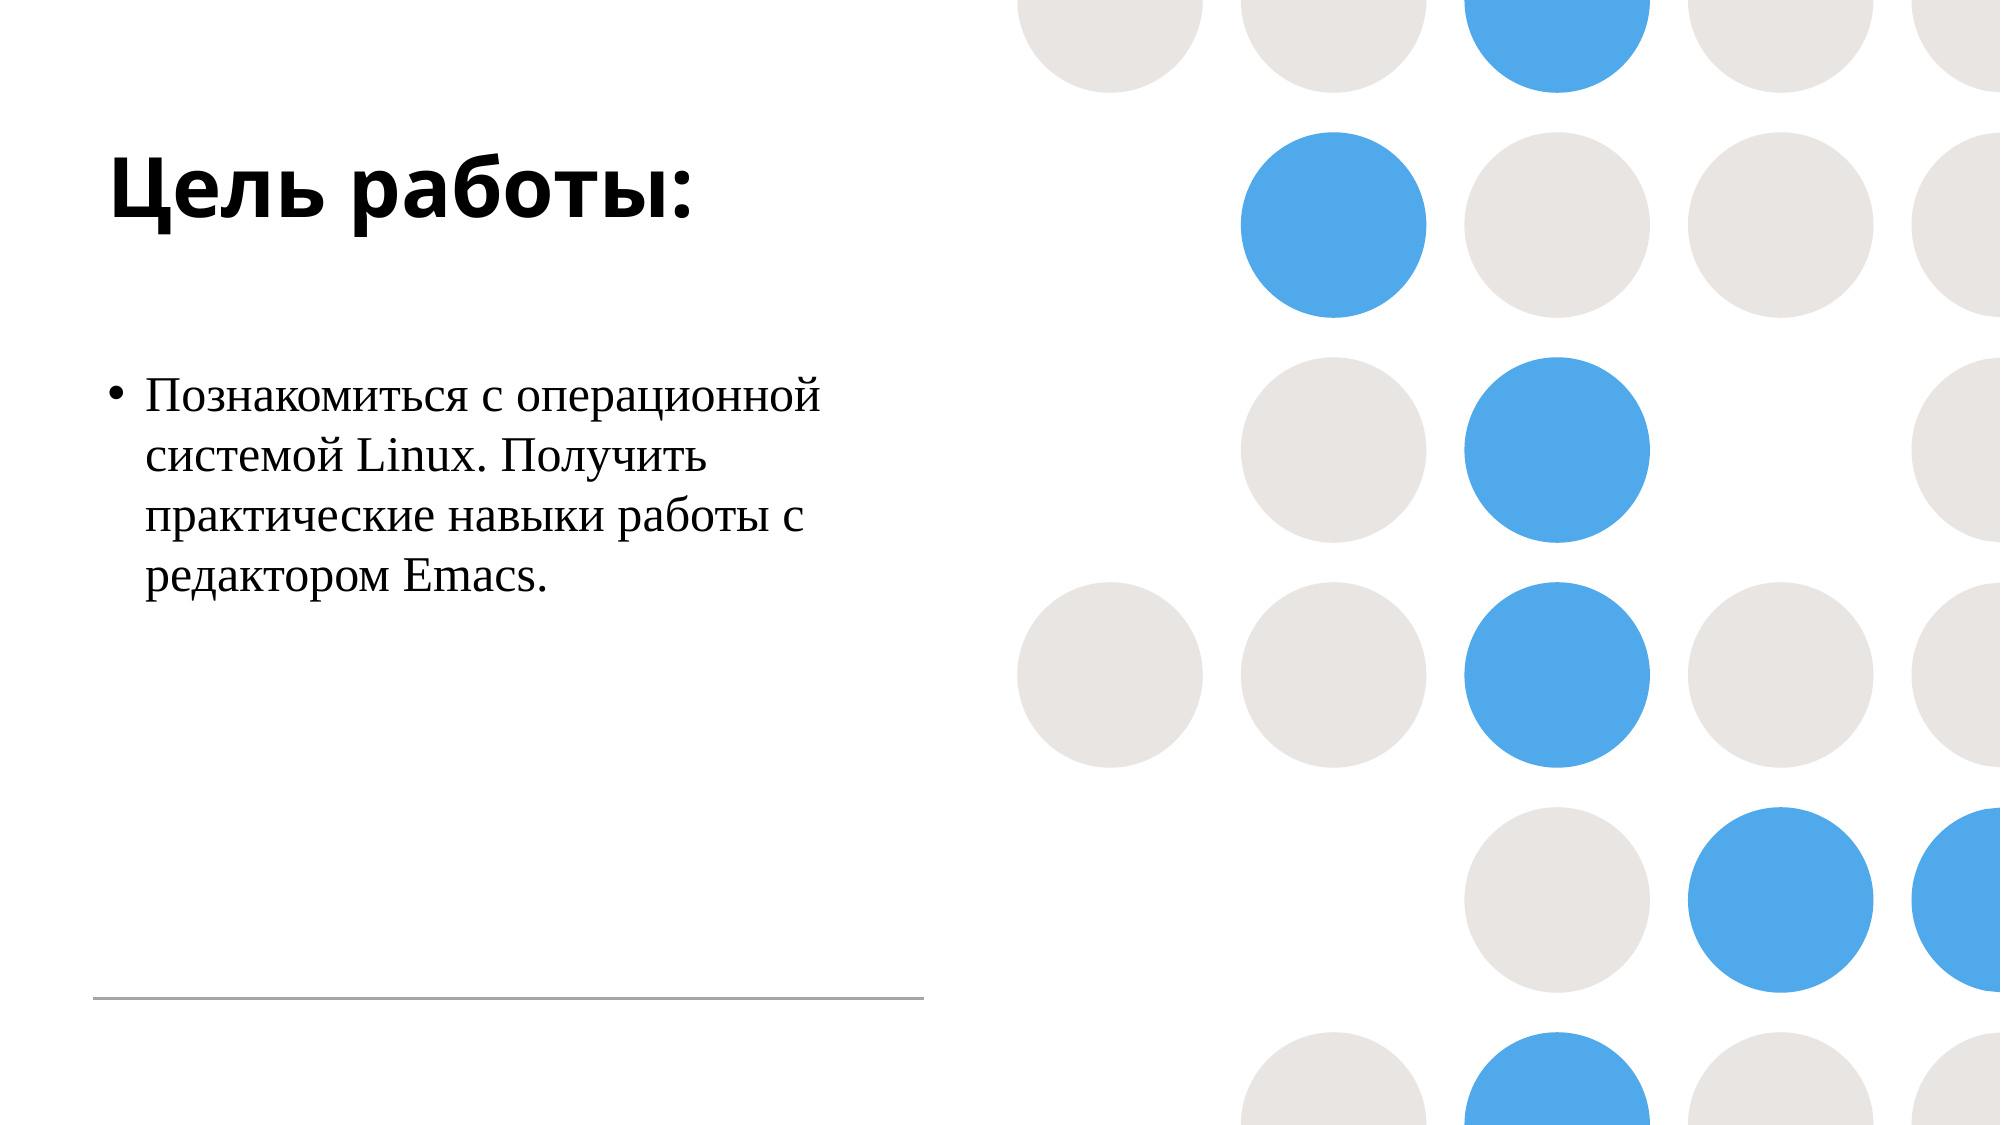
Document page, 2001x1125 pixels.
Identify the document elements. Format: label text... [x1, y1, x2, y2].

title Цель работы: [92, 126, 924, 335]
list Познакомиться с операционной системой Linux. Получить практические навыки работы с редактором Emacs. [92, 354, 924, 946]
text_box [1017, 0, 2000, 1125]
text_box [0, 0, 1017, 1125]
